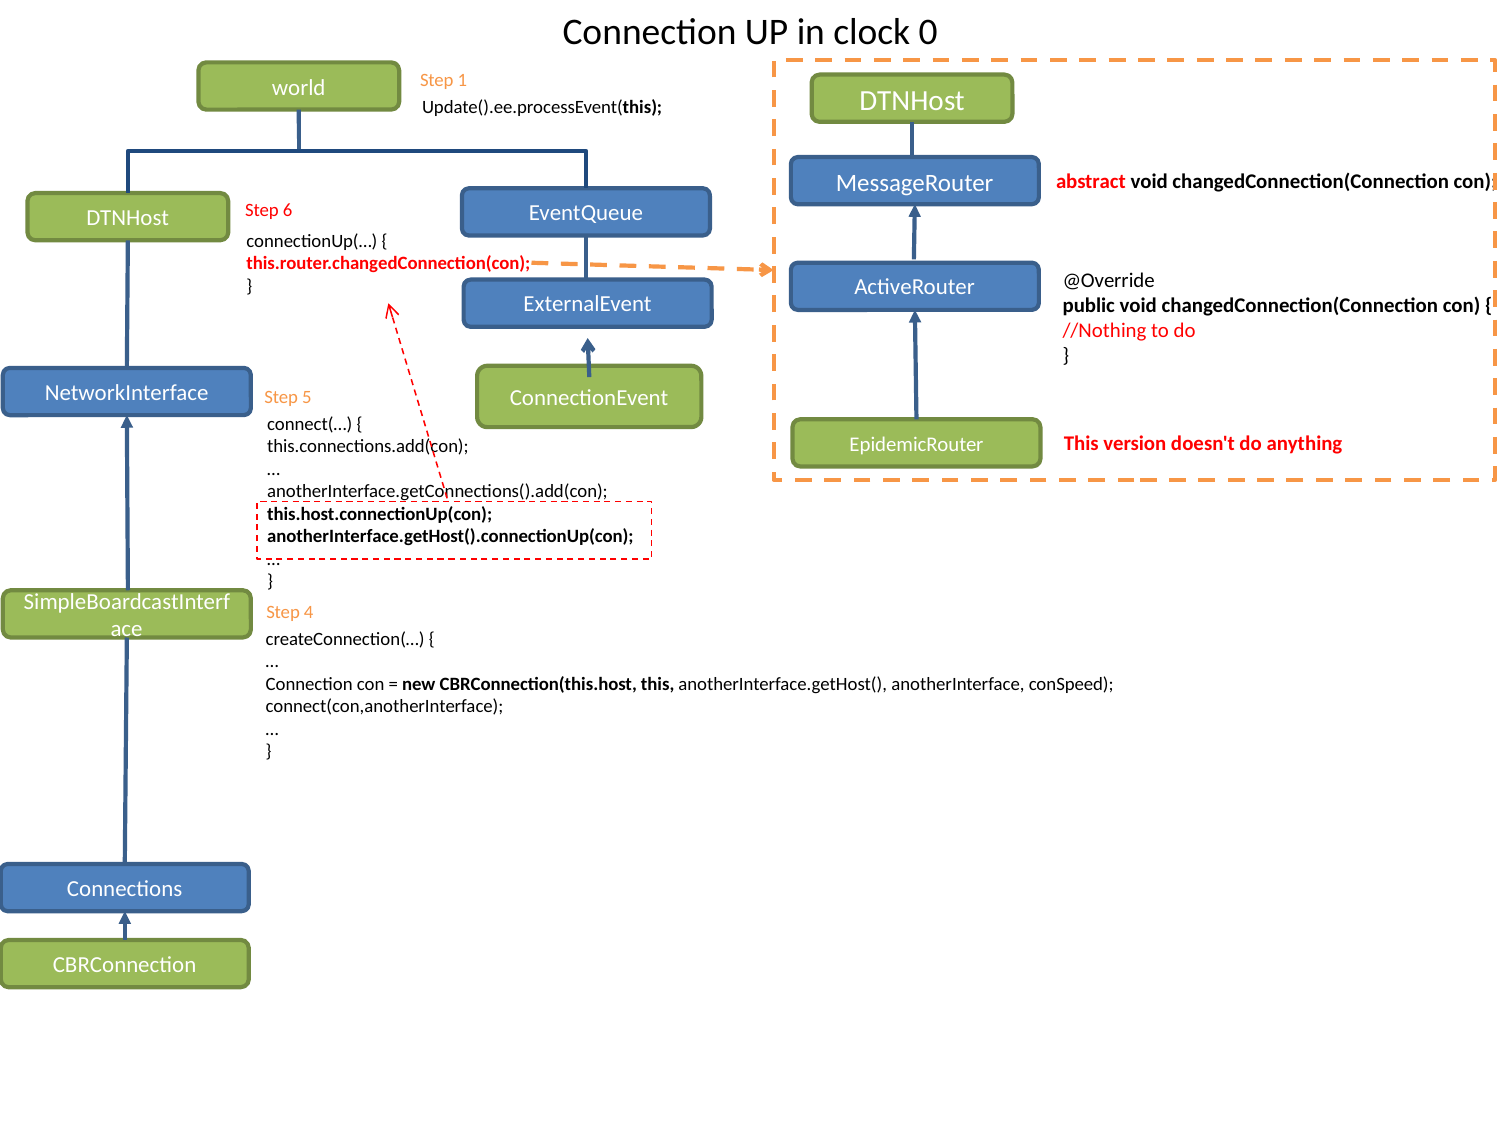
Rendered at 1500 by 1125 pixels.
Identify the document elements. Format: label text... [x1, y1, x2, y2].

text_box [255, 499, 654, 561]
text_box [124, 637, 128, 865]
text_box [131, 150, 587, 189]
text_box [772, 58, 1497, 482]
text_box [388, 304, 448, 499]
text_box DTNHost [25, 190, 231, 243]
text_box connect(…) { this.connections.add(con); … anotherInterface.getConnections().add(con); this.host.connectionUp(con); anotherInterface.getHost().connectionUp(con); … } [252, 404, 649, 599]
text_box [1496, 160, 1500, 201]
text_box ConnectionEvent [475, 363, 704, 430]
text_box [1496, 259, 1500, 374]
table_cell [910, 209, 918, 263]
text_box NetworkInterface [0, 365, 253, 418]
text_box connectionUp(…) { this.router.changedConnection(con); } [231, 221, 546, 304]
text_box Sender [584, 363, 591, 381]
text_box ExternalEvent [461, 279, 714, 329]
text_box Step 4 [251, 592, 329, 630]
text_box CBRConnection [0, 937, 251, 990]
text_box EventQueue [459, 186, 713, 238]
text_box Connections [0, 861, 251, 914]
text_box Step 5 [249, 377, 327, 415]
text_box Connection UP in clock 0 [75, 0, 1426, 131]
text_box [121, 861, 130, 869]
table_cell n0<->n1 (1000Bps) is up [911, 314, 919, 423]
text_box SimpleBoardcastInterface [0, 588, 251, 640]
text_box Step 6 [230, 196, 308, 228]
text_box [531, 262, 774, 271]
text_box createConnection(…) { … Connection con = new CBRConnection(this.host, this, anotherInterface.getHost(), anotherInterface, conSpeed); connect(con,anotherInterface); … } [250, 619, 1159, 769]
